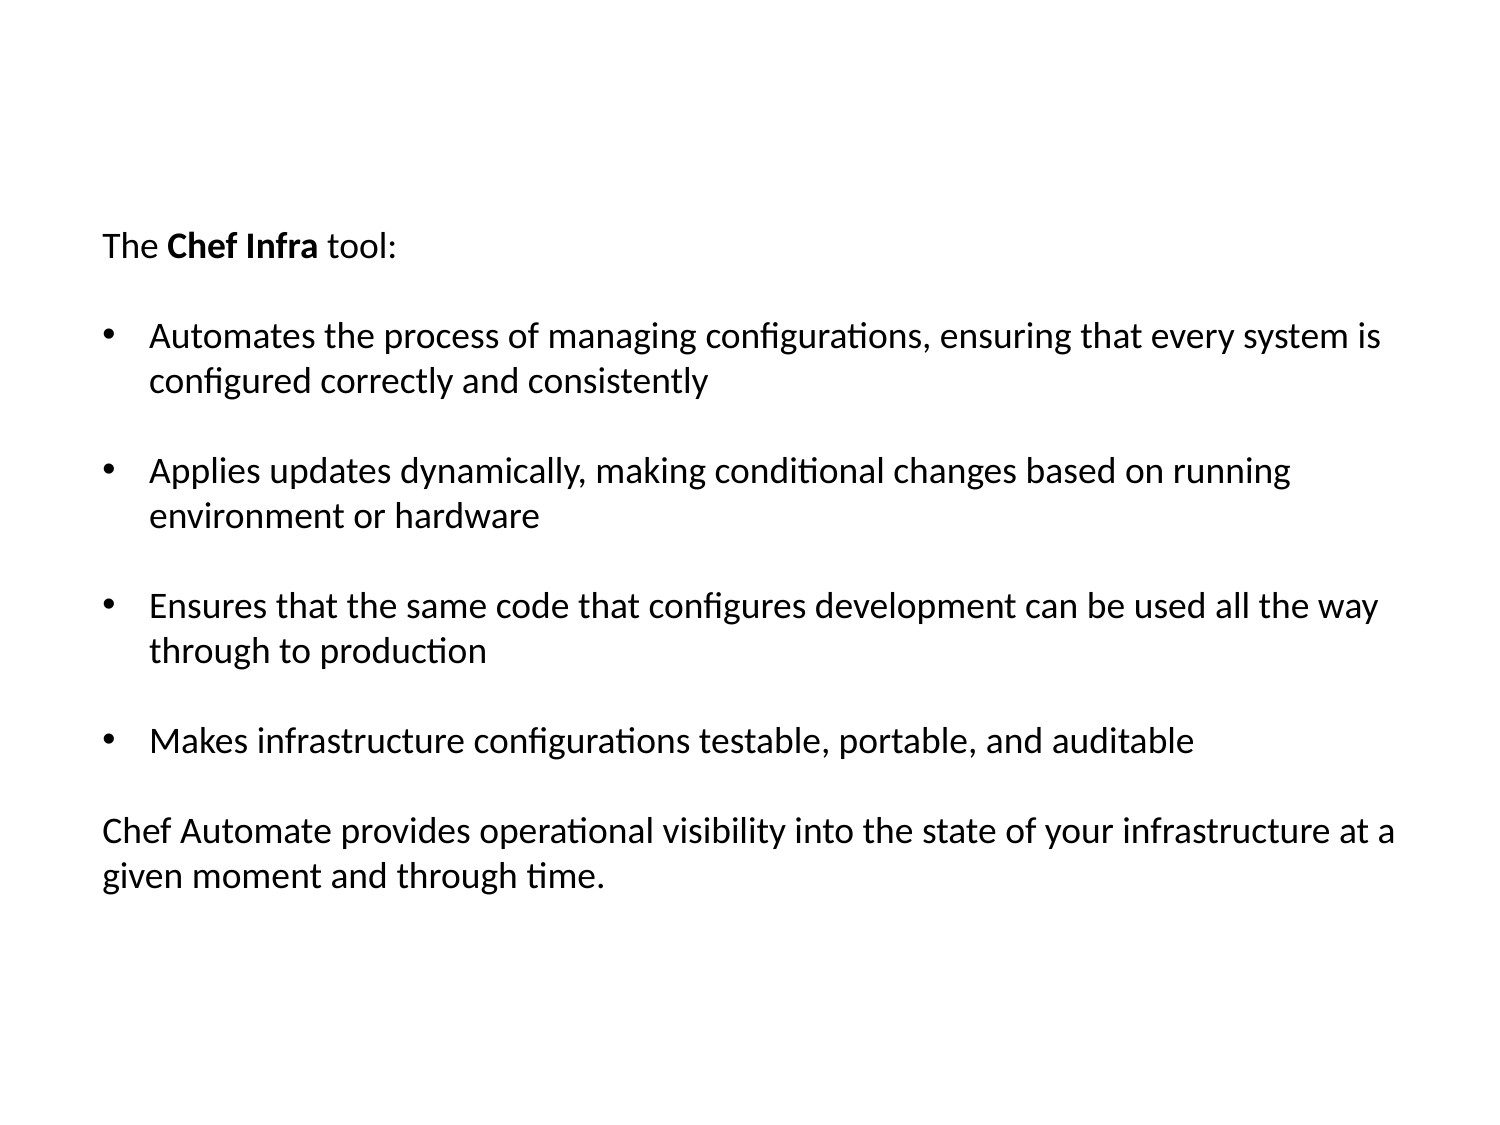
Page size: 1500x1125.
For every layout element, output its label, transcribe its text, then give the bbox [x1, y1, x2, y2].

text_box The Chef Infra tool: Automates the process of managing configurations, ensuring that every system is configured correctly and consistently Applies updates dynamically, making conditional changes based on running environment or hardware Ensures that the same code that configures development can be used all the way through to production Makes infrastructure configurations testable, portable, and auditable Chef Automate provides operational visibility into the state of your infrastructure at a given moment and through time. [87, 214, 1438, 904]
